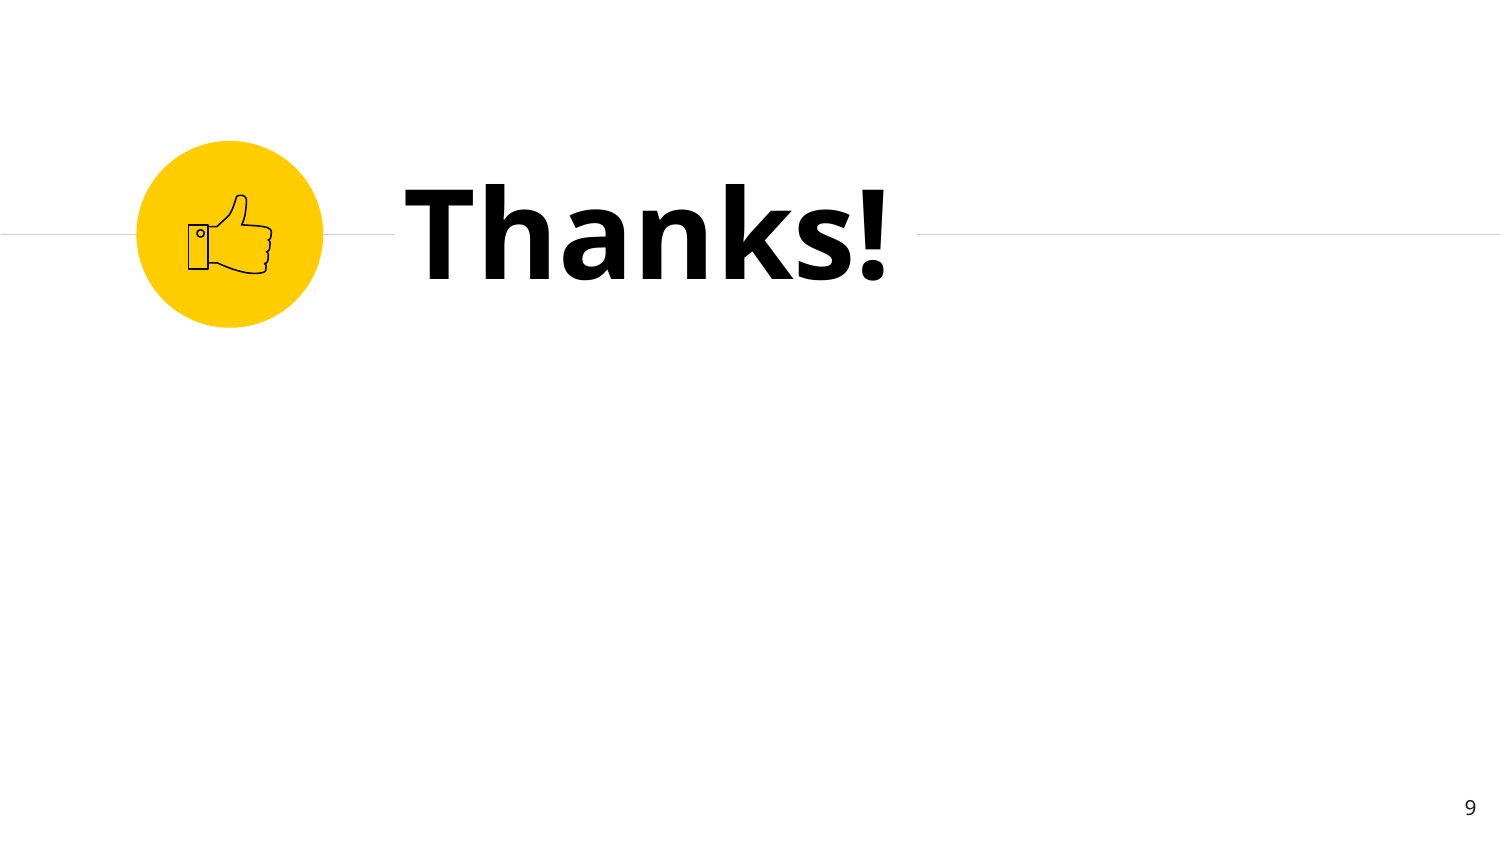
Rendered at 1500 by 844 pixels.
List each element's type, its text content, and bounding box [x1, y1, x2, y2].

text_box [136, 140, 324, 233]
title Thanks! [389, 133, 1195, 325]
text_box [188, 195, 272, 274]
text_box [136, 243, 323, 328]
slide_number ‹#› [1401, 779, 1492, 844]
